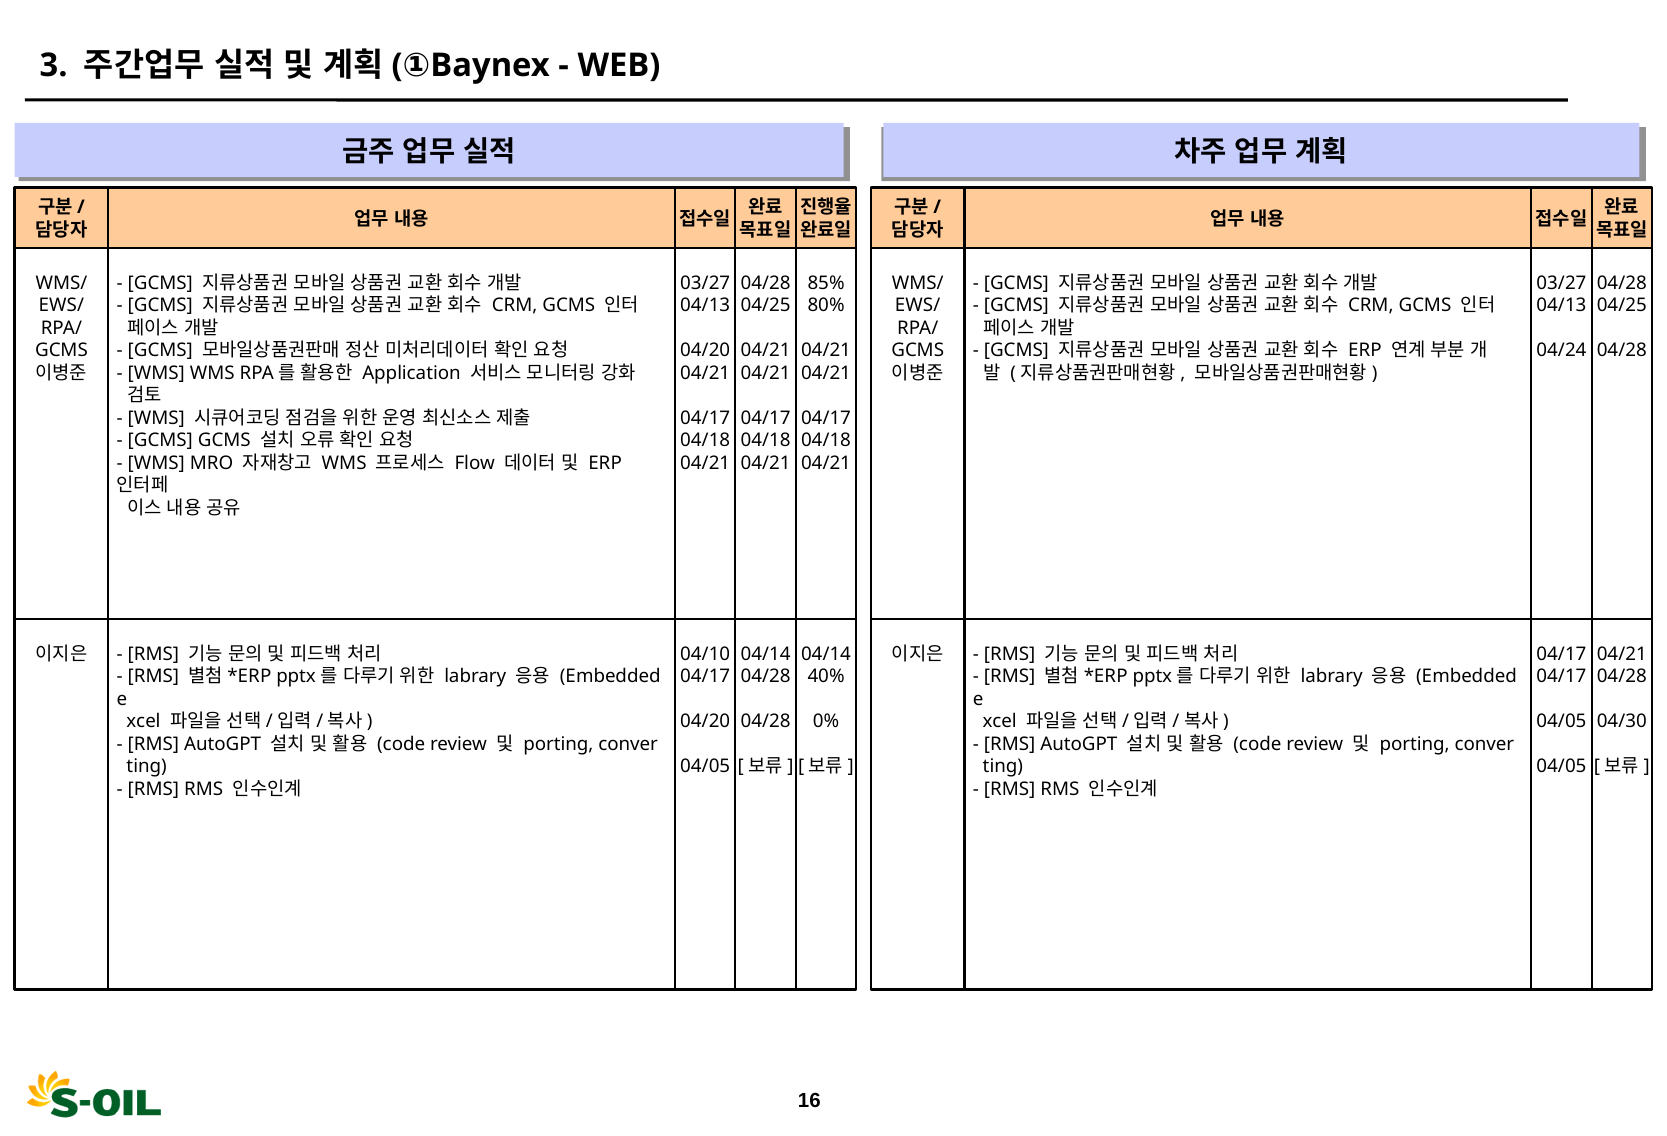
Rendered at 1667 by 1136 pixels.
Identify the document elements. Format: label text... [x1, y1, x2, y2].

text_box 완료 목표일 [1591, 187, 1653, 247]
text_box [964, 247, 1532, 618]
text_box WMS/ EWS/ RPA/ GCMS 이병준 [870, 247, 964, 618]
text_box 차주 업무 계획 [883, 122, 1640, 177]
text_box 04/17 04/17 04/05 04/05 [1532, 618, 1592, 990]
text_box 04/10 04/17 04/20 04/05 [675, 618, 736, 990]
text_box " " [18, 127, 850, 182]
text_box 진행율 완료일 [795, 187, 857, 247]
text_box 03/27 04/13 04/20 04/21 04/17 04/18 04/21 [675, 247, 736, 618]
text_box 접수일 [1531, 187, 1591, 247]
text_box 04/28 04/25 04/21 04/21 04/17 04/18 04/21 [736, 247, 795, 618]
text_box 업무 내용 [108, 187, 675, 247]
text_box 업무 내용 [964, 187, 1531, 247]
text_box 완료 목표일 [735, 187, 795, 247]
text_box 03/27 04/13 04/24 [1532, 247, 1592, 618]
text_box 85% 80% 04/21 04/21 04/17 04/18 04/21 [795, 247, 857, 618]
text_box [108, 247, 675, 618]
text_box 04/21 04/28 04/30 [보류] [1592, 618, 1653, 990]
text_box WMS/ EWS/ RPA/ GCMS 이병준 [14, 247, 108, 618]
text_box 이지은 [870, 618, 964, 990]
text_box 04/14 04/28 04/28 [보류] [736, 618, 795, 990]
text_box " " [881, 127, 1646, 182]
text_box 접수일 [675, 187, 735, 247]
text_box [108, 618, 675, 990]
text_box [964, 618, 1532, 990]
text_box 04/14 40% 0% [보류] [795, 618, 857, 990]
text_box 구분/ 담당자 [870, 187, 964, 247]
text_box 04/28 04/25 04/28 [1592, 247, 1653, 618]
text_box 구분/ 담당자 [14, 187, 108, 247]
text_box 3. 주간업무 실적 및 계획(①Baynex - WEB) [39, 43, 1019, 107]
text_box 금주 업무 실적 [14, 122, 844, 177]
text_box 이지은 [14, 618, 108, 990]
